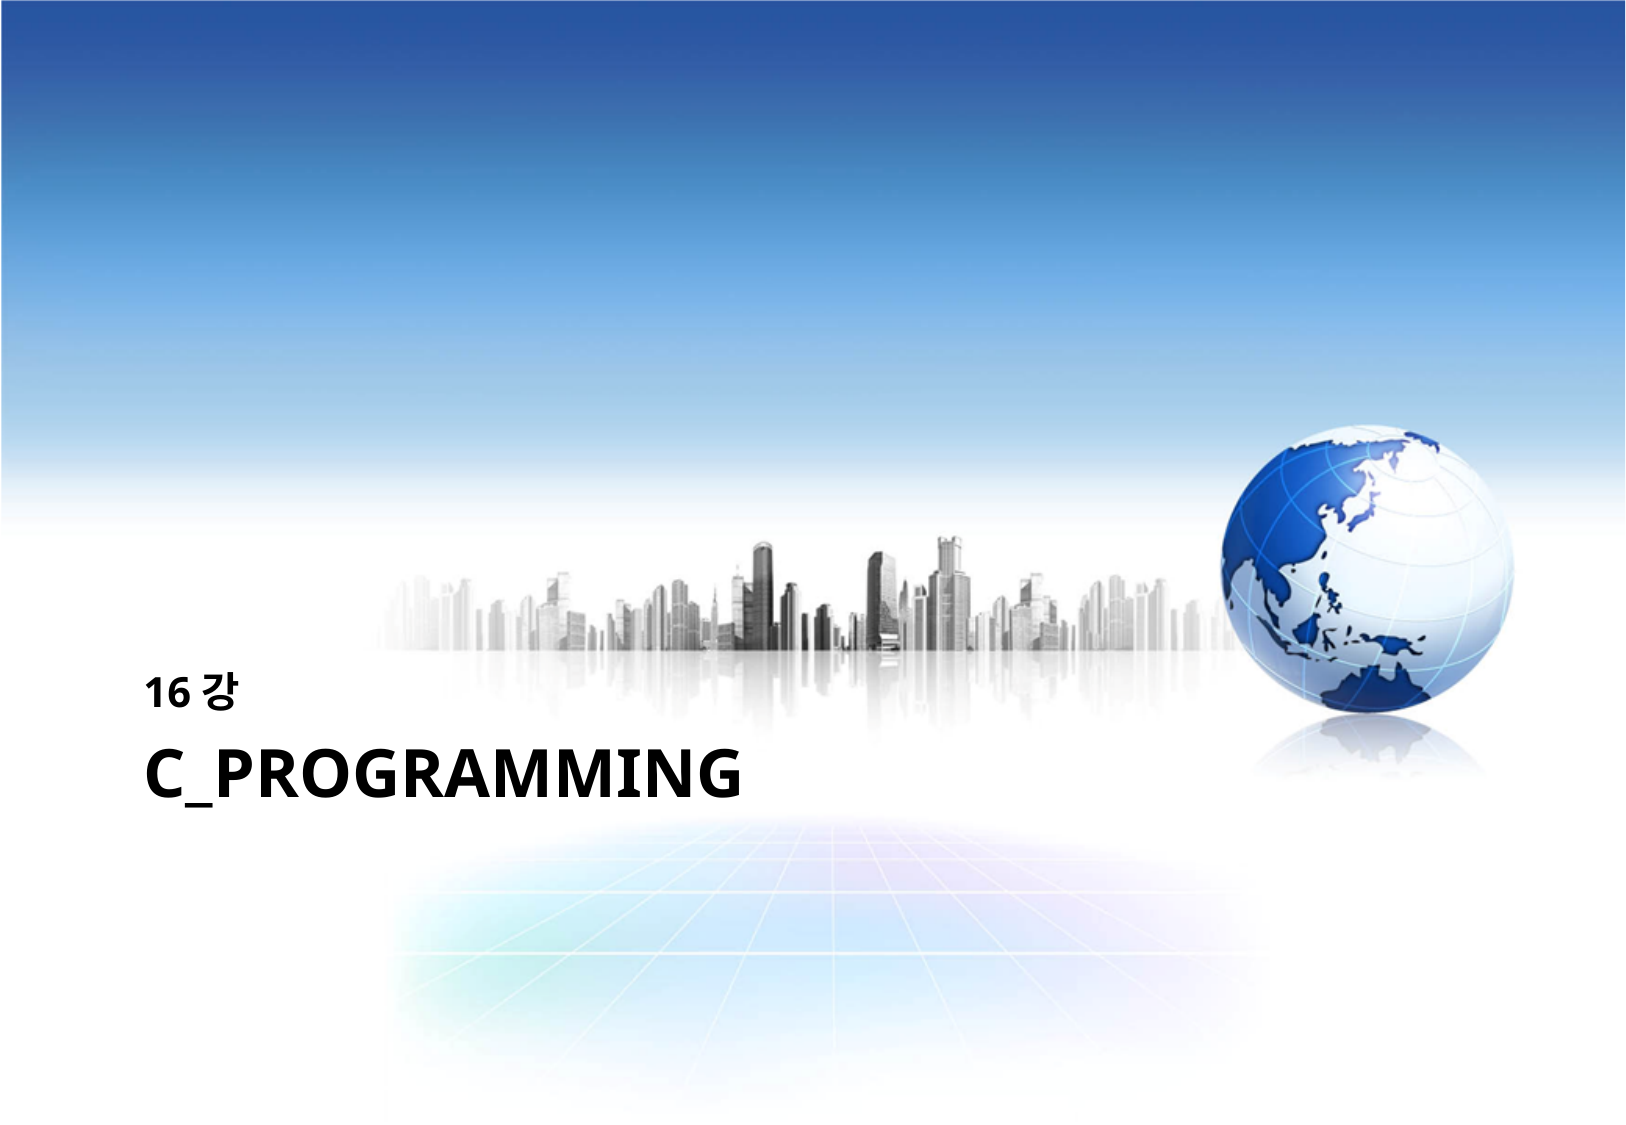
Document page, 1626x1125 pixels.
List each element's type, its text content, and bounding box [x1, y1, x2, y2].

title C_Programming [128, 724, 1510, 947]
picture [0, 0, 1626, 1125]
list 16강 [128, 476, 1510, 724]
